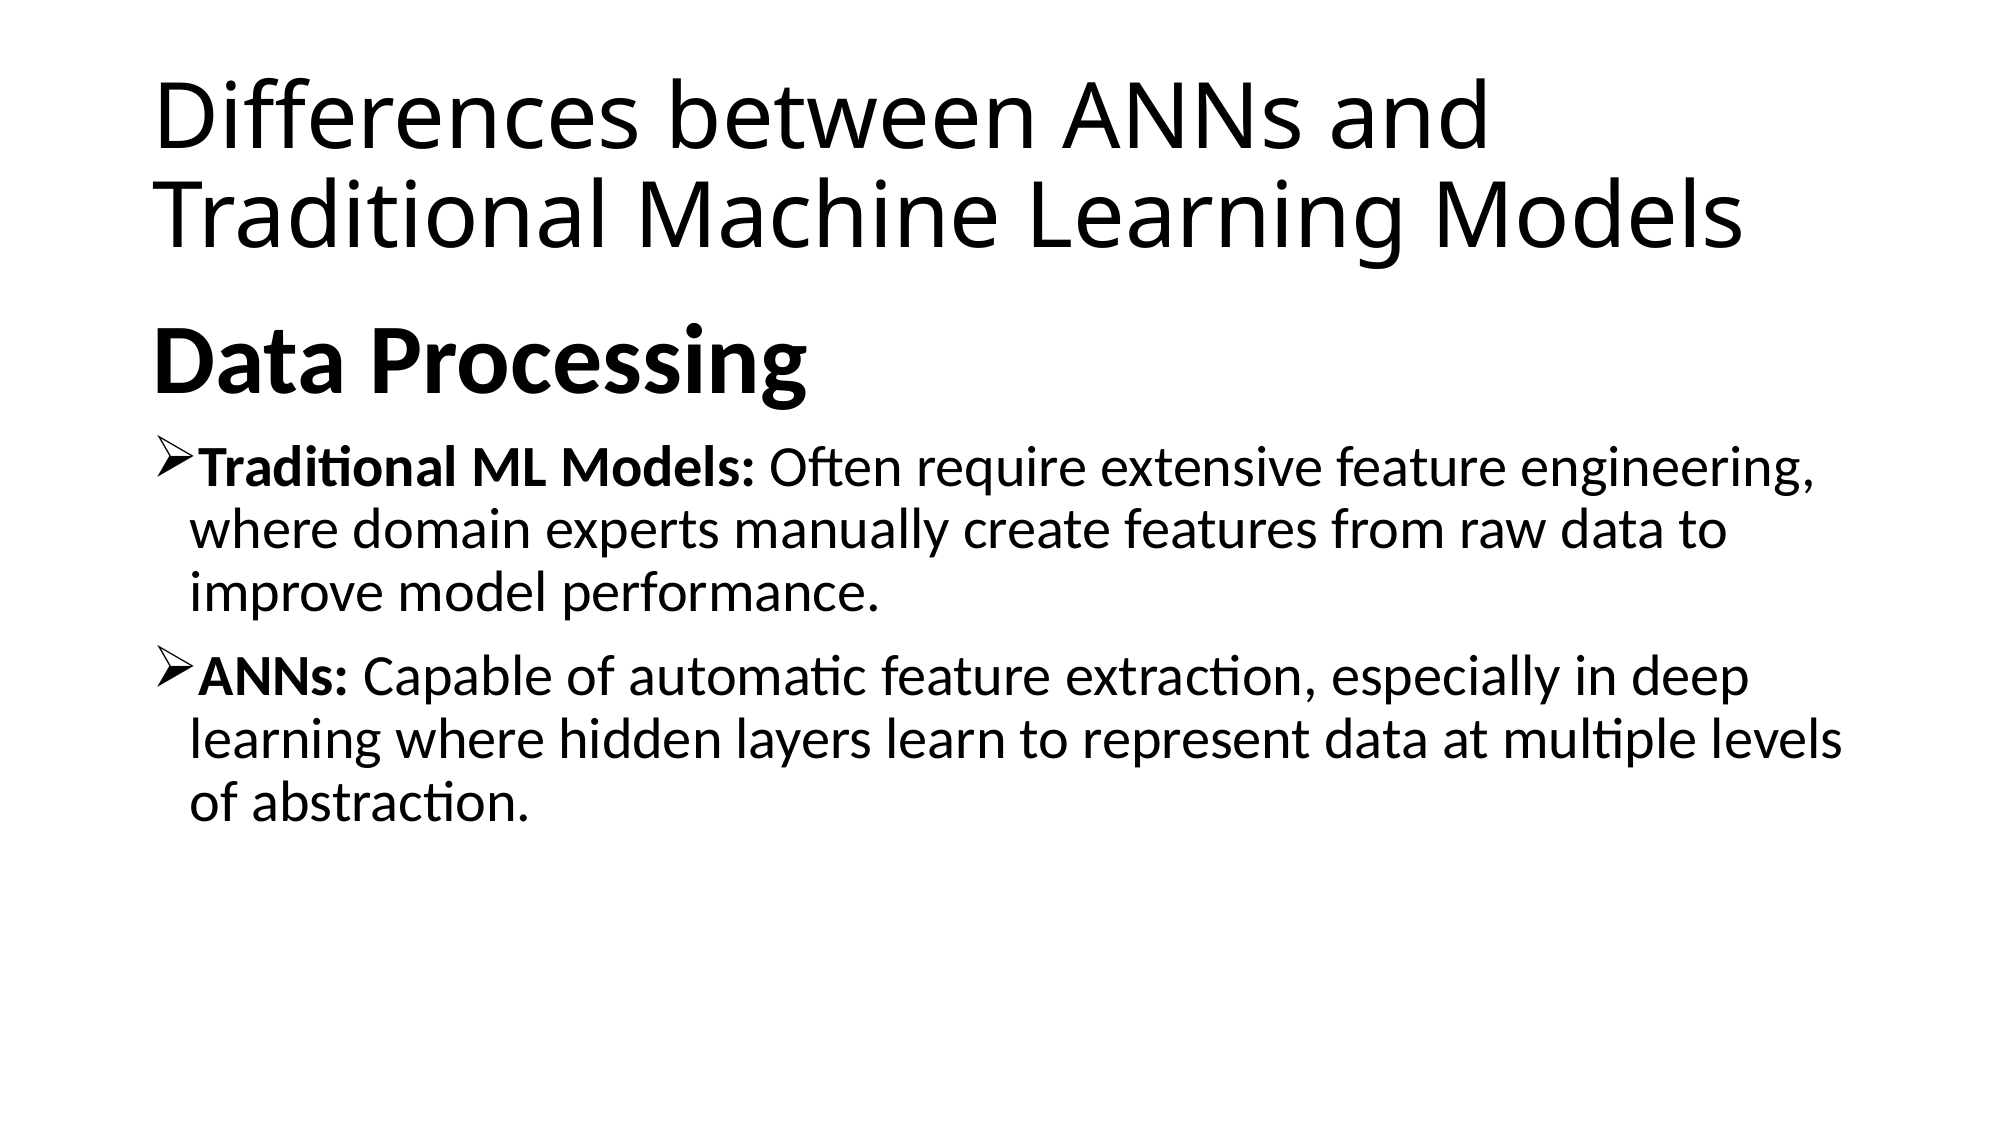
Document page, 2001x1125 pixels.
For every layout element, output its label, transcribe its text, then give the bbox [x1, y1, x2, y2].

title Differences between ANNs and Traditional Machine Learning Models [137, 59, 1863, 278]
list Data Processing Traditional ML Models: Often require extensive feature engineering, where domain experts manually create features from raw data to improve model performance. ANNs: Capable of automatic feature extraction, especially in deep learning where hidden layers learn to represent data at multiple levels of abstraction. [137, 299, 1863, 1014]
